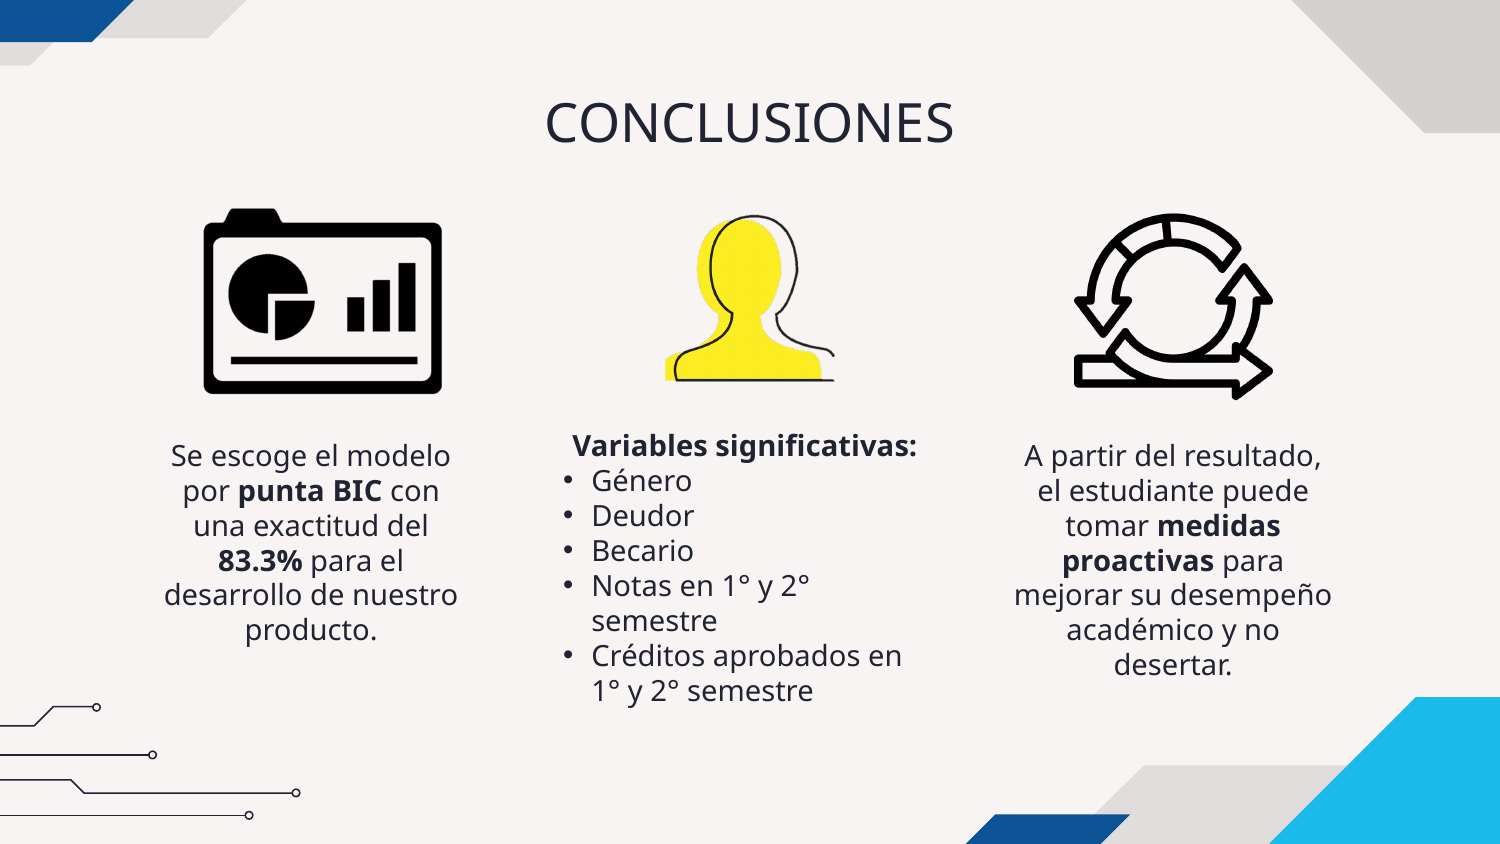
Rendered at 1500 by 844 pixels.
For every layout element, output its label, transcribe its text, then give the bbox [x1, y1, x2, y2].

picture [197, 173, 447, 423]
picture [644, 192, 856, 404]
title CONCLUSIONES [118, 72, 1382, 167]
subtitle Se escoge el modelo por punta BIC con una exactitud del 83.3% para el desarrollo de nuestro producto. [146, 421, 477, 671]
picture [1073, 205, 1273, 404]
subtitle A partir del resultado, el estudiante puede tomar medidas proactivas para mejorar su desempeño académico y no desertar. [998, 421, 1349, 671]
subtitle Variables significativas: Género Deudor Becario Notas en 1° y 2° semestre Créditos aprobados en 1° y 2° semestre [548, 412, 943, 661]
